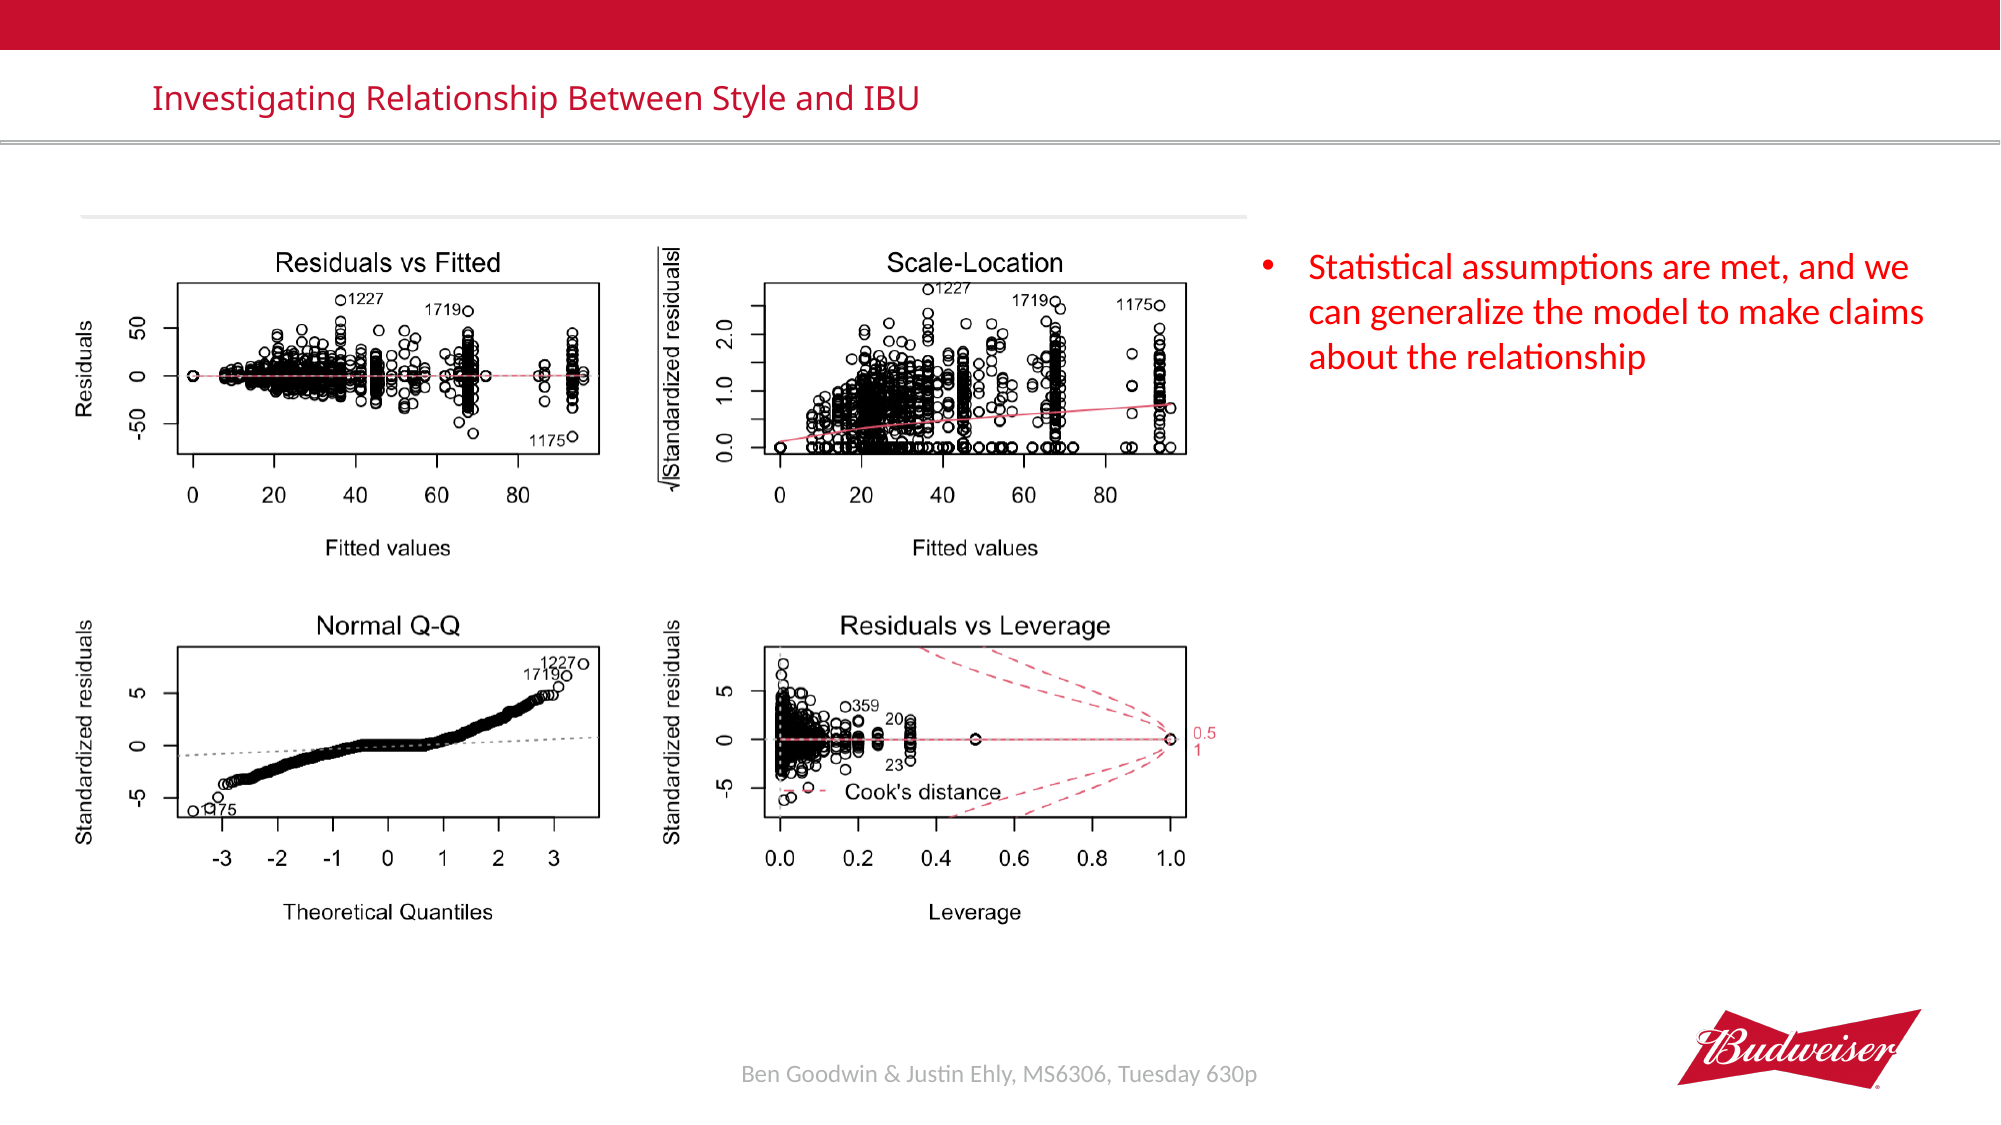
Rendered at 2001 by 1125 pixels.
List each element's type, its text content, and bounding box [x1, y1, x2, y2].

title Investigating Relationship Between Style and IBU [137, 59, 1863, 139]
footer Ben Goodwin & Justin Ehly, MS6306, Tuesday 630p [662, 1042, 1338, 1103]
text_box Statistical assumptions are met, and we can generalize the model to make claims about the relationship [1247, 235, 1941, 385]
picture [54, 214, 1247, 967]
picture [1677, 1009, 1922, 1089]
